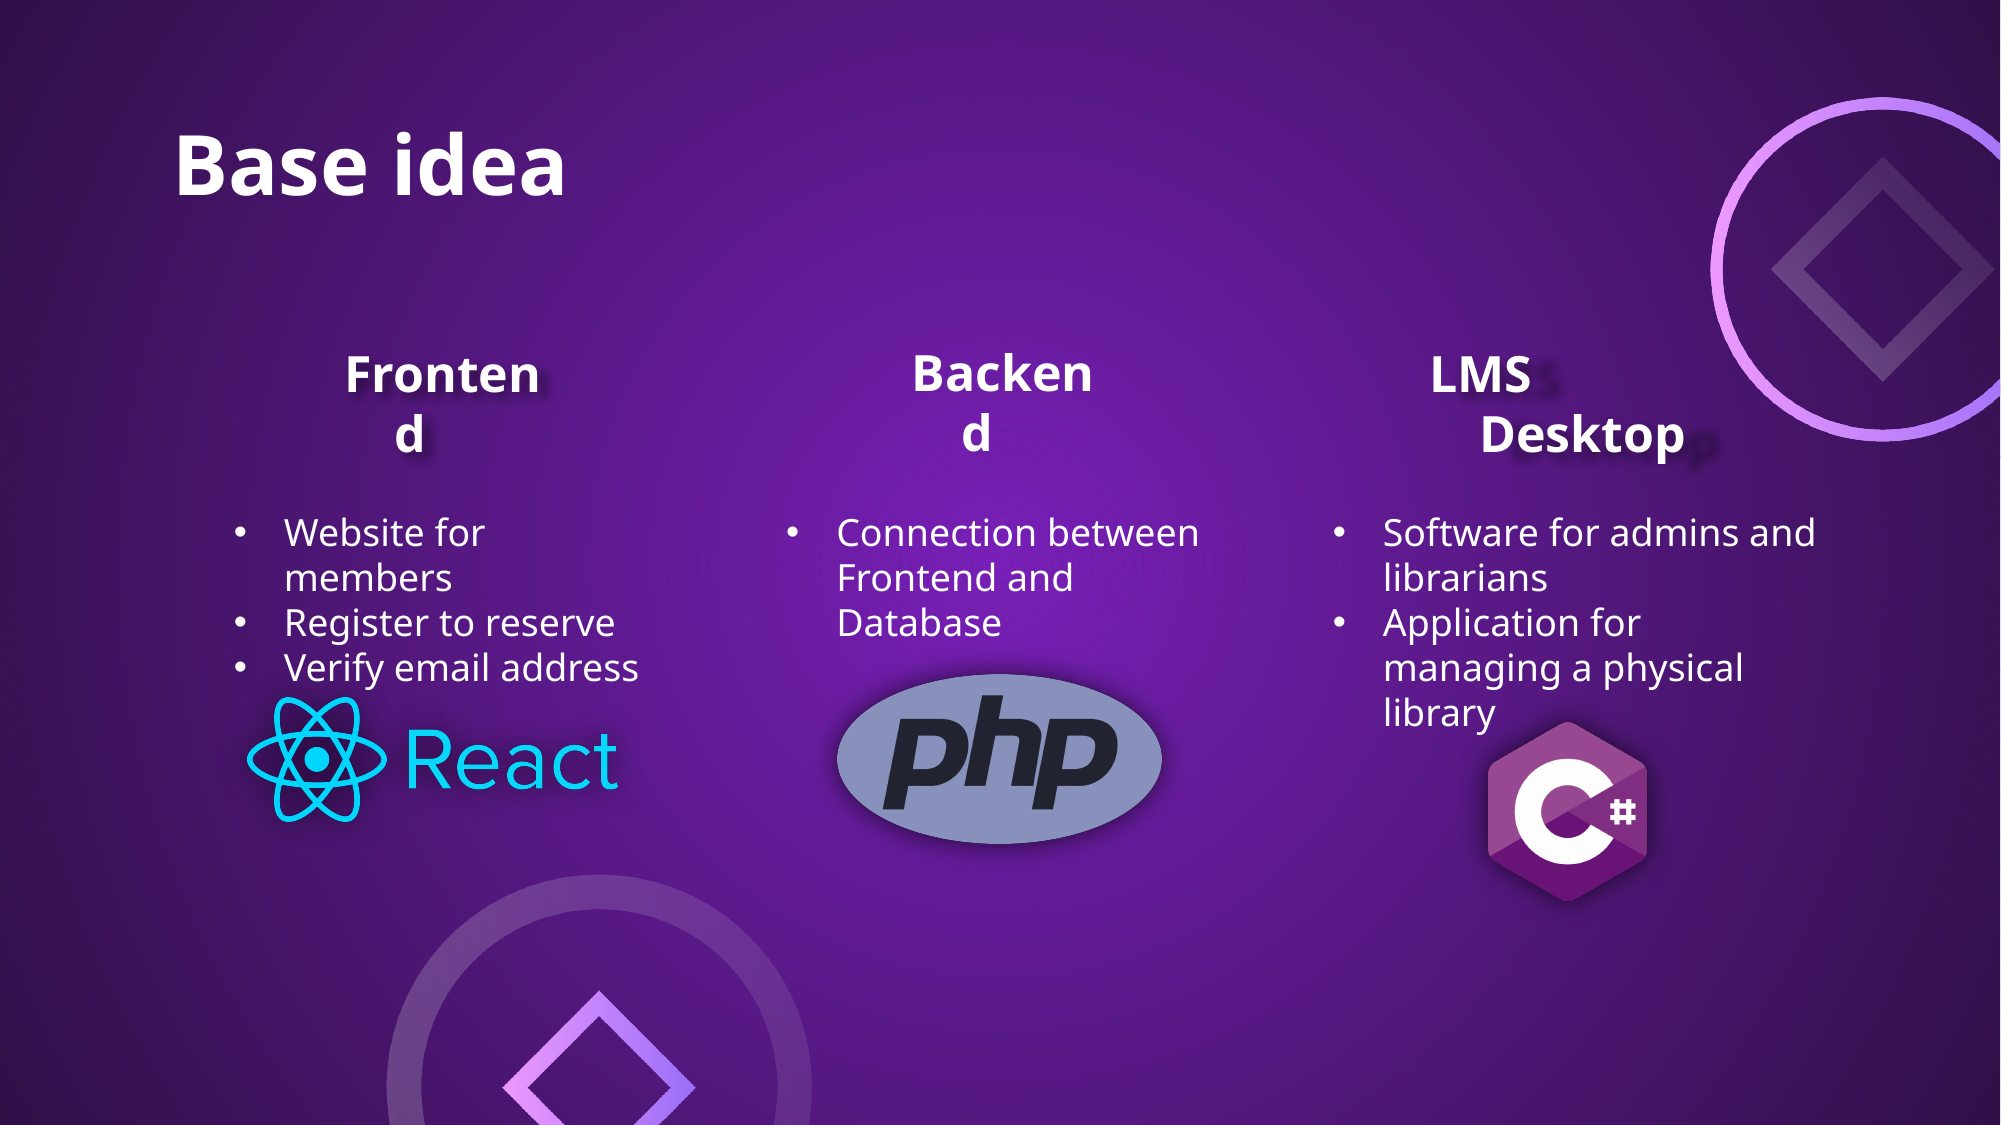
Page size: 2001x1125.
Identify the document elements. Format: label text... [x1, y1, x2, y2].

subtitle Frontend [304, 389, 561, 478]
subtitle LMS Desktop [1389, 389, 1746, 478]
picture [1477, 721, 1658, 902]
subtitle Website for members Register to reserve Verify email address [193, 494, 671, 689]
picture [228, 644, 812, 1125]
subtitle Backend [871, 388, 1129, 477]
text_box Base idea [157, 97, 1843, 223]
subtitle Software for admins and librarians Application for managing a physical library [1292, 494, 1843, 689]
picture [837, 674, 1163, 845]
picture [1710, 97, 2001, 442]
subtitle Connection between Frontend and Database [746, 494, 1254, 689]
